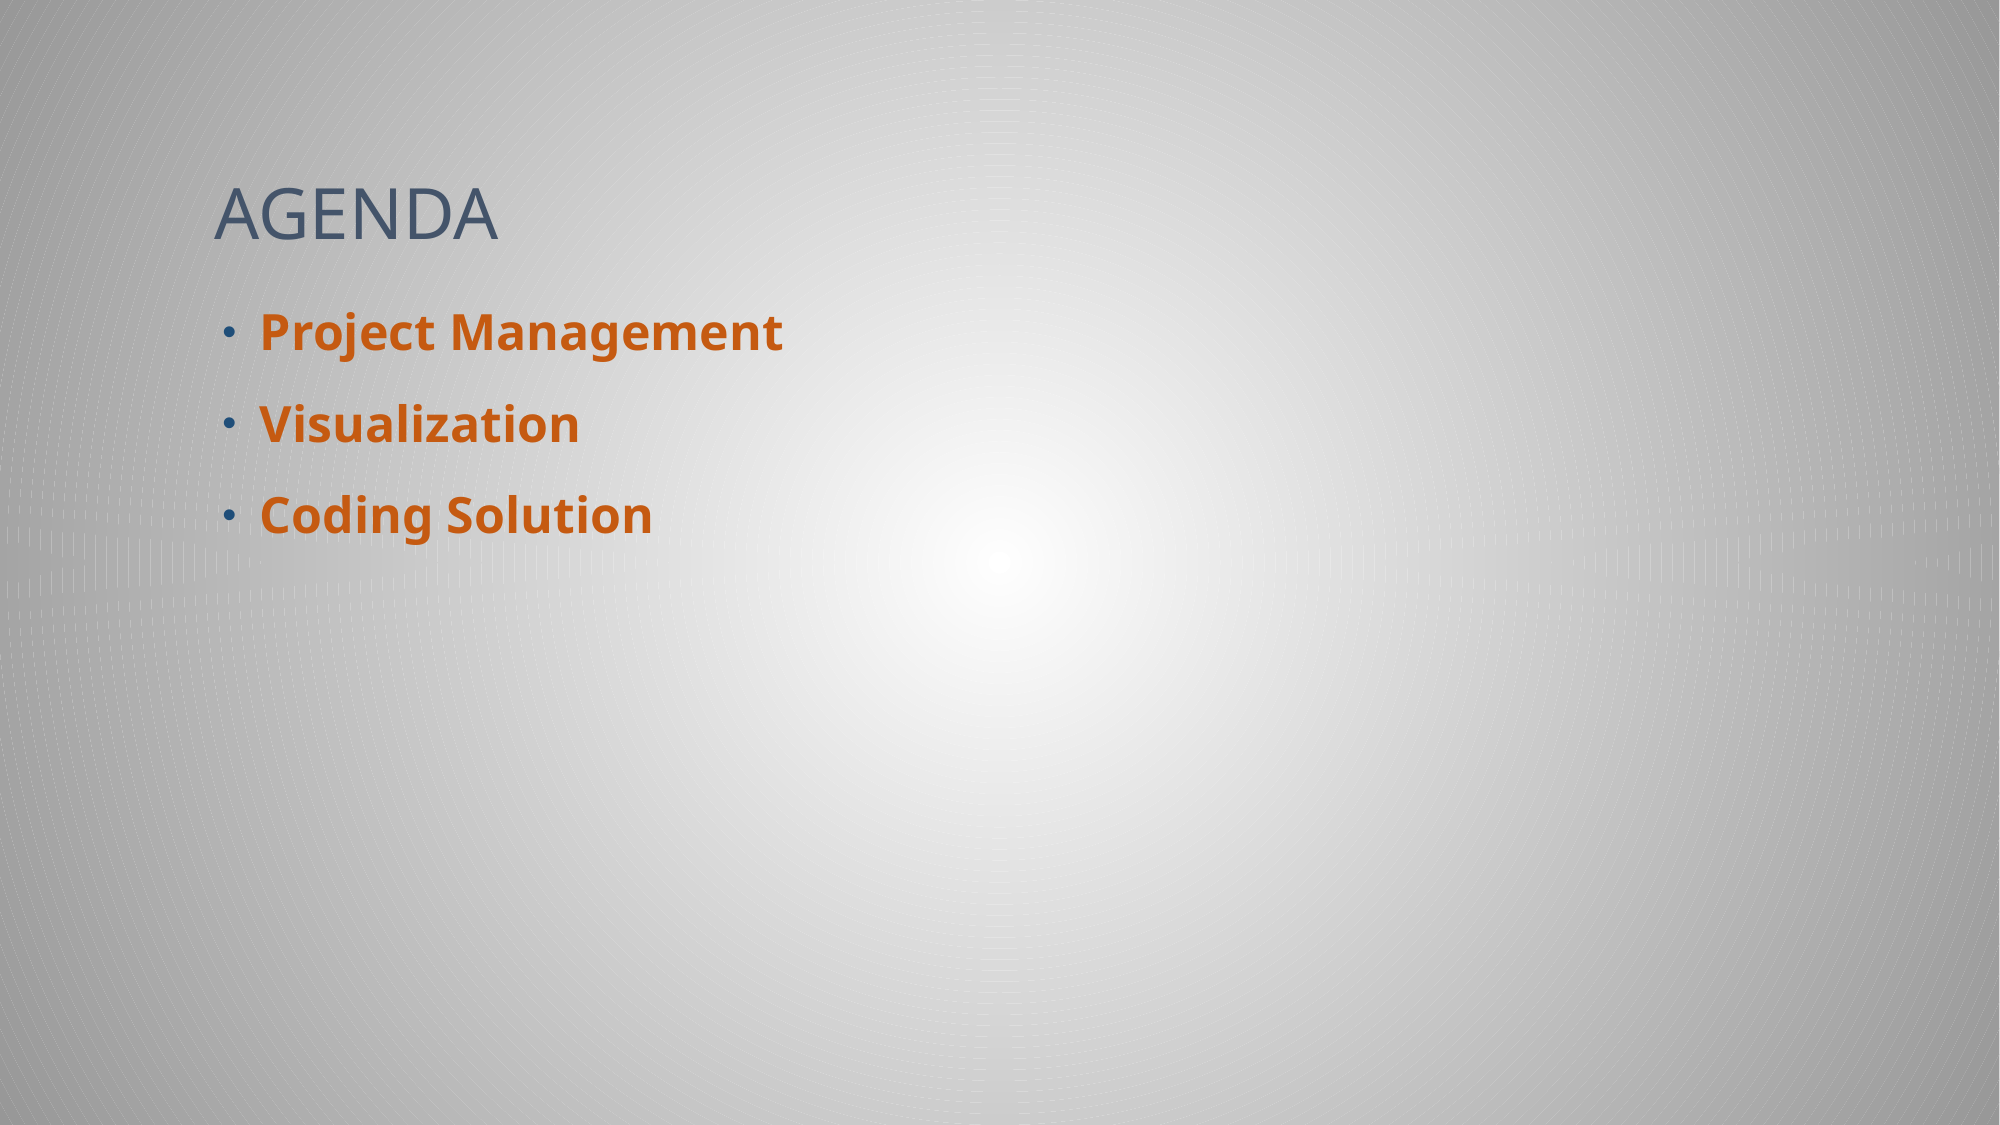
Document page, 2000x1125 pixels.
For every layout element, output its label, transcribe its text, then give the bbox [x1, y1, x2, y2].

list Project Management Visualization Coding Solution [199, 299, 1800, 1013]
title AGENDA [199, 45, 1800, 263]
